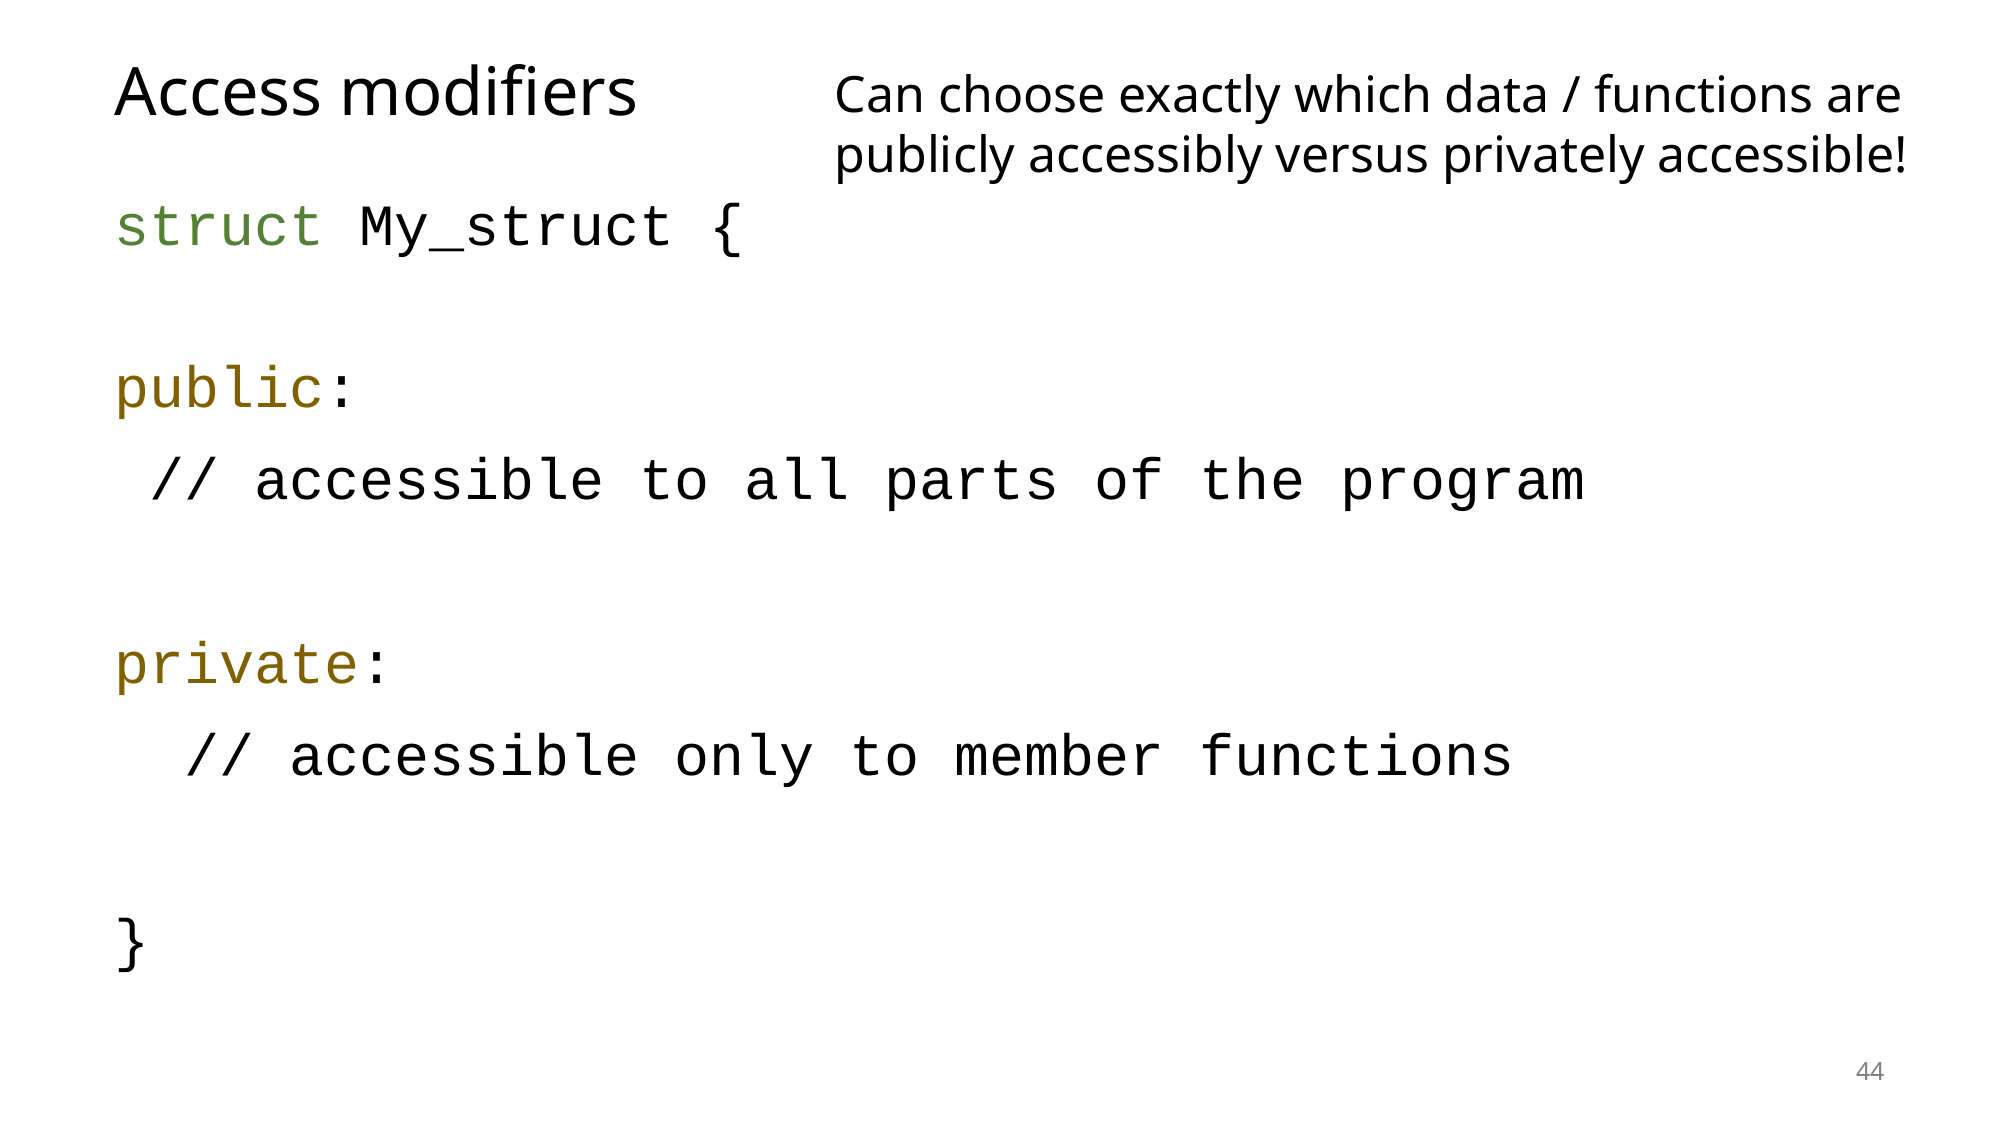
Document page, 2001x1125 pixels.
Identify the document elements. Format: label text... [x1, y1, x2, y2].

title Access modifiers [99, 37, 1900, 150]
list struct My_struct { public: // accessible to all parts of the program private: // accessible only to member functions } [99, 187, 1900, 1013]
slide_number 44 [1749, 1042, 1900, 1103]
text_box Can choose exactly which data / functions are publicly accessibly versus privately accessible! [819, 54, 1938, 190]
